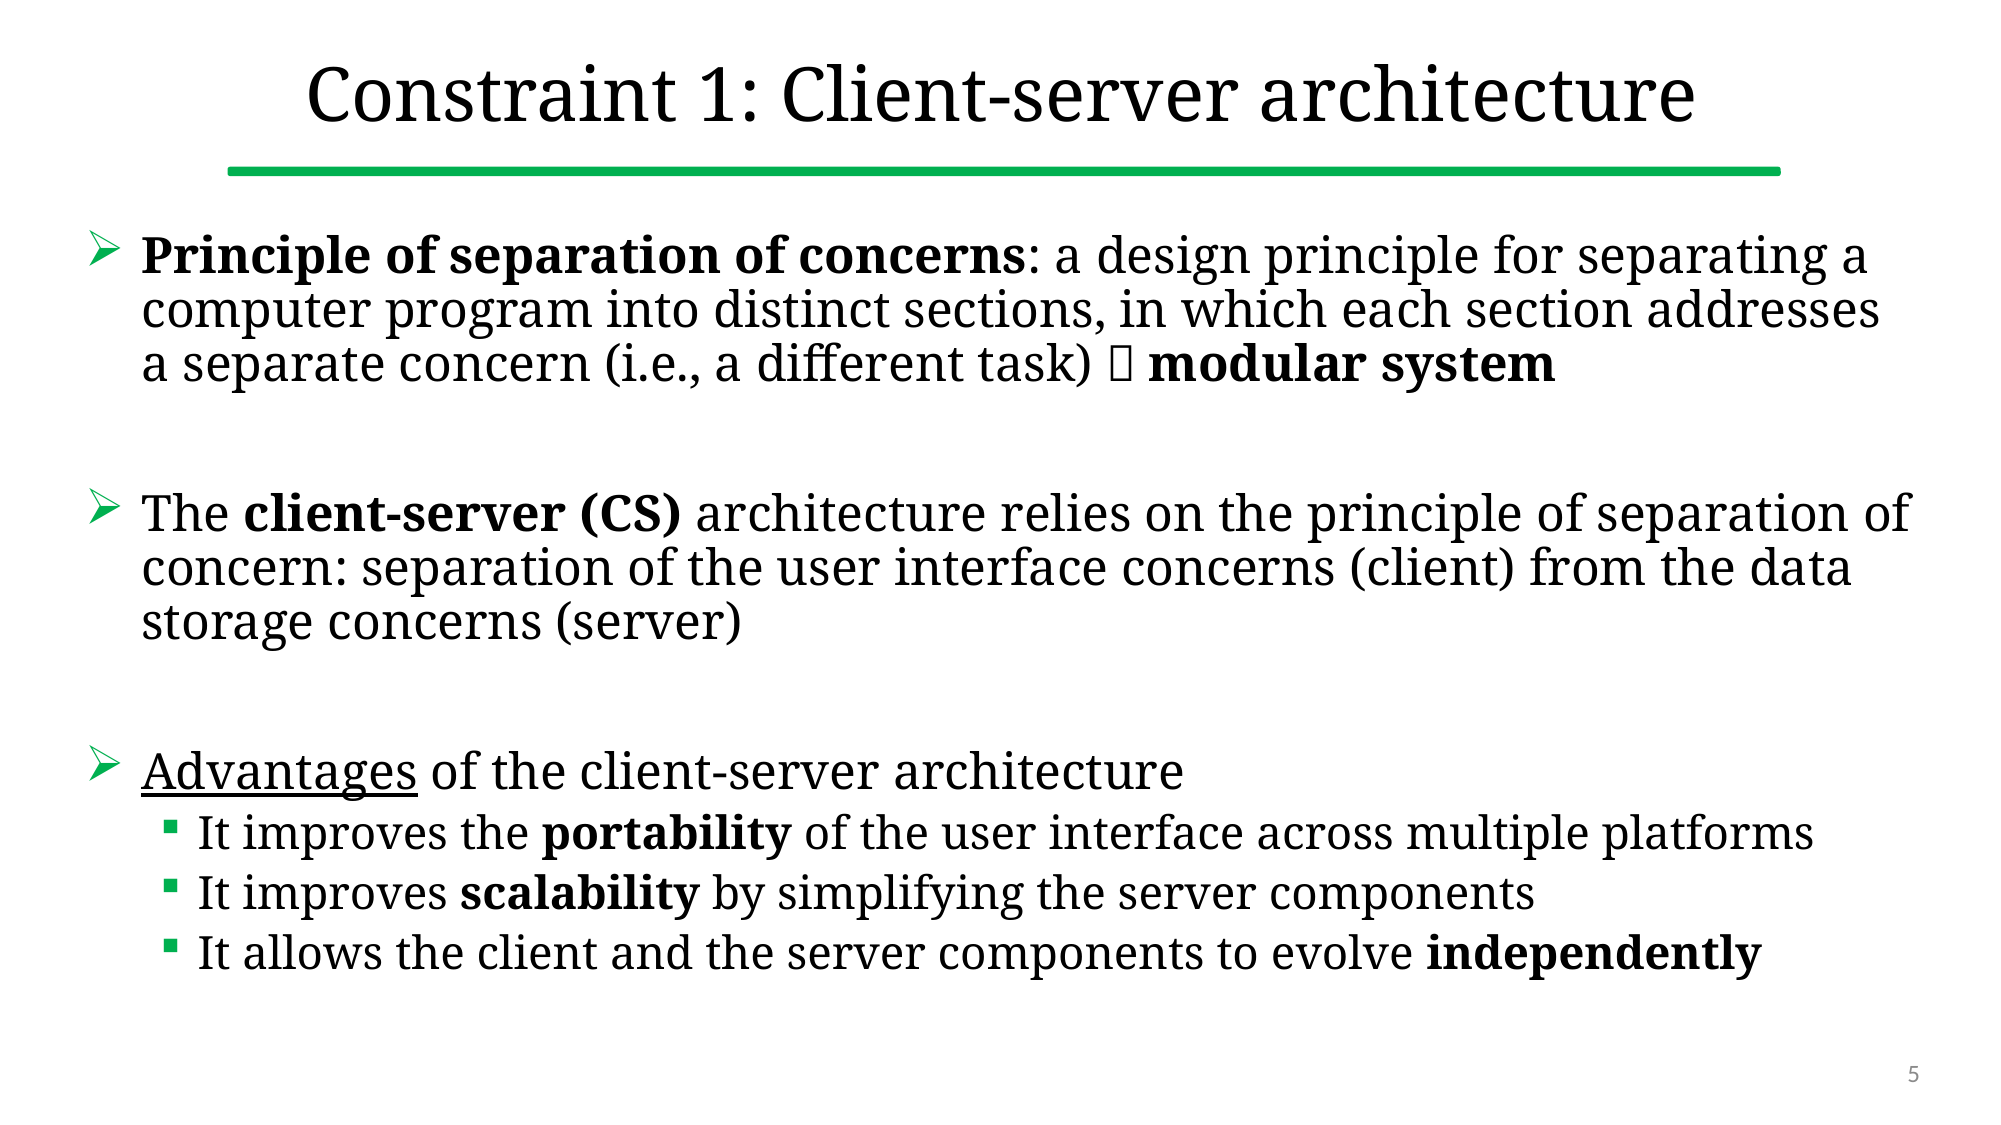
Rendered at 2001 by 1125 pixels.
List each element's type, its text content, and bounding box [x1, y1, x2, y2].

slide_number 5 [1412, 1042, 1936, 1103]
list Principle of separation of concerns: a design principle for separating a computer program into distinct sections, in which each section addresses a separate concern (i.e., a different task)  modular system The client-server (CS) architecture relies on the principle of separation of concern: separation of the user interface concerns (client) from the data storage concerns (server) Advantages of the client-server architecture It improves the portability of the user interface across multiple platforms It improves scalability by simplifying the server components It allows the client and the server components to evolve independently [70, 223, 1936, 1021]
title Constraint 1: Client-server architecture [70, 26, 1936, 168]
